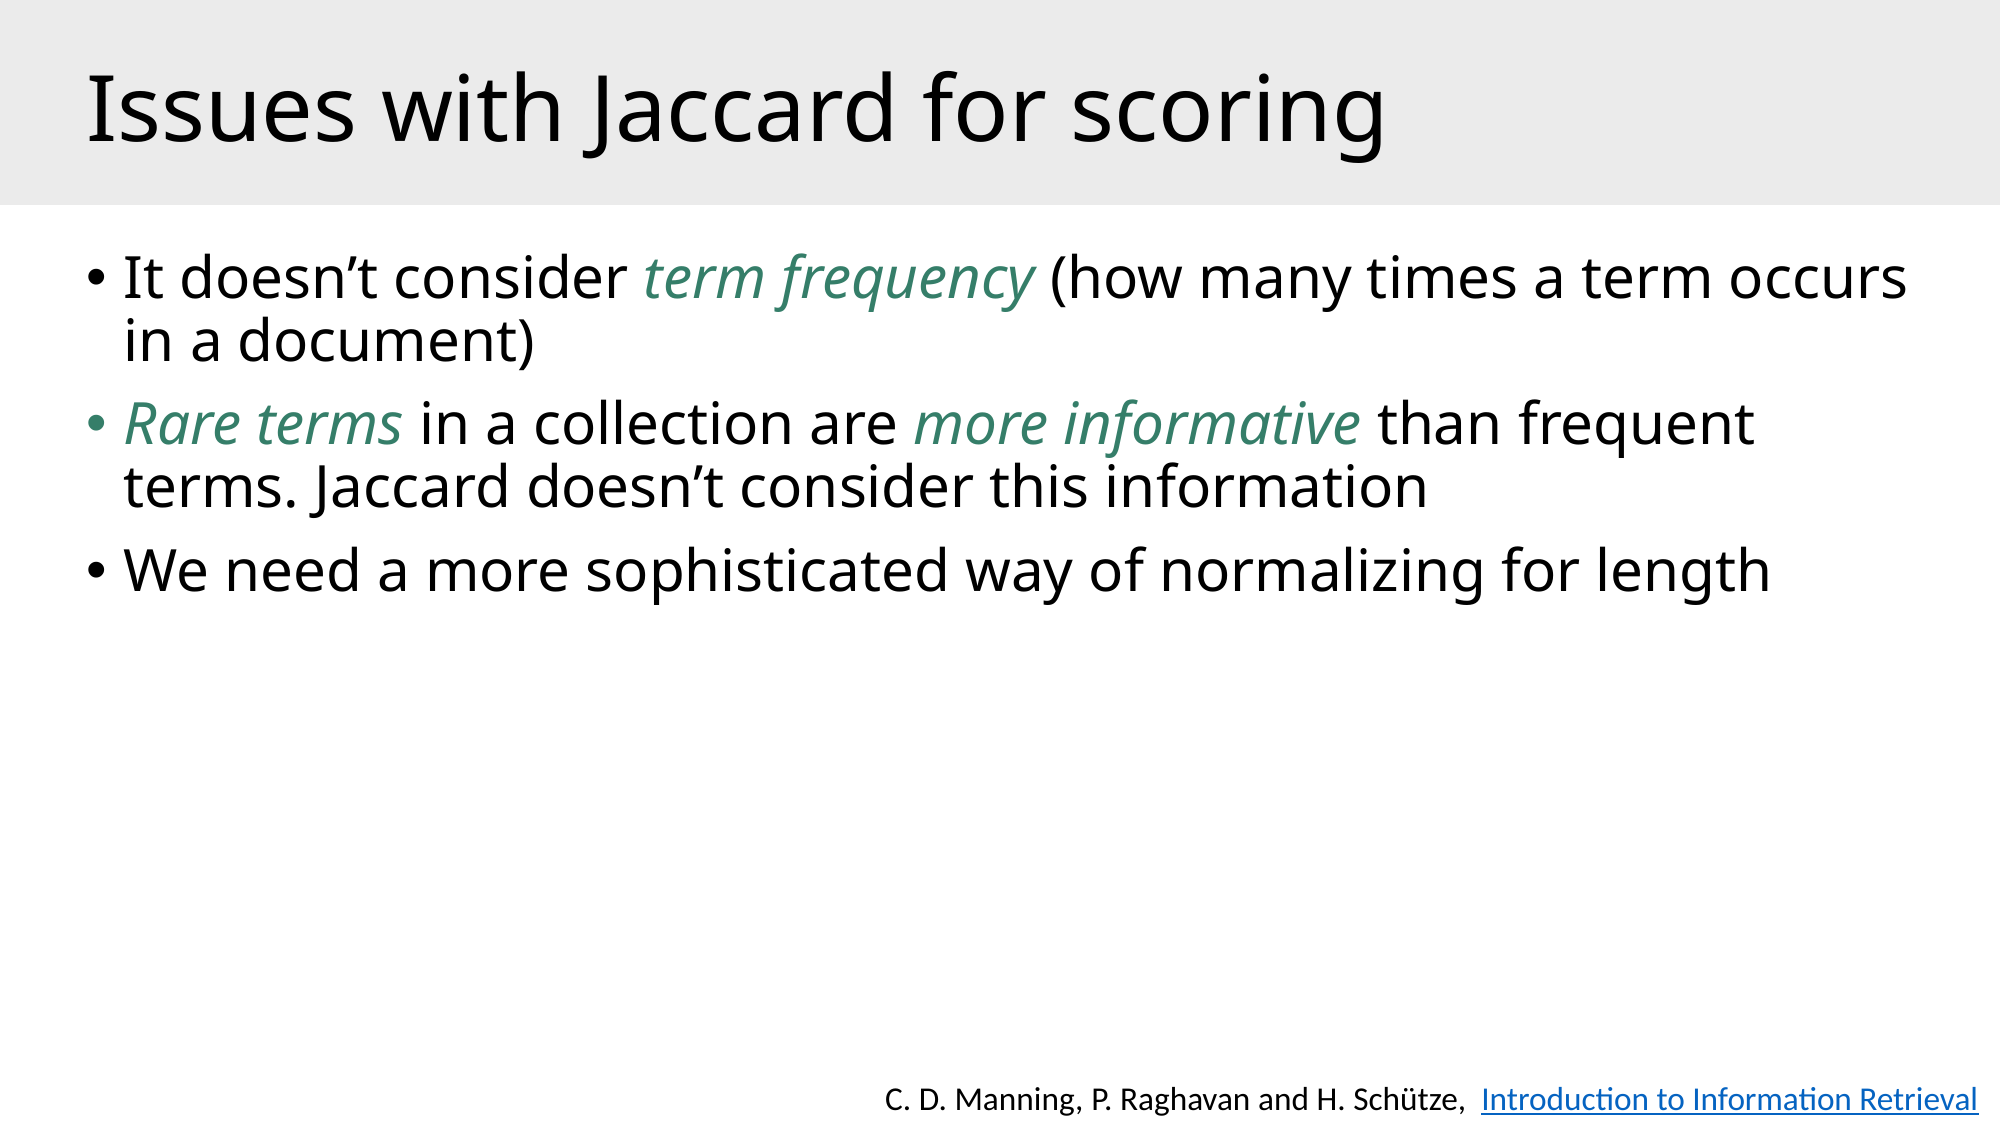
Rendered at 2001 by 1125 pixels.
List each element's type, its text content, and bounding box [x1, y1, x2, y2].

title Issues with Jaccard for scoring [71, 53, 1929, 171]
list It doesn’t consider term frequency (how many times a term occurs in a document) Rare terms in a collection are more informative than frequent terms. Jaccard doesn’t consider this information We need a more sophisticated way of normalizing for length [71, 240, 1929, 1072]
text_box C. D. Manning, P. Raghavan and H. Schütze, Introduction to Information Retrieval [870, 1069, 1994, 1125]
